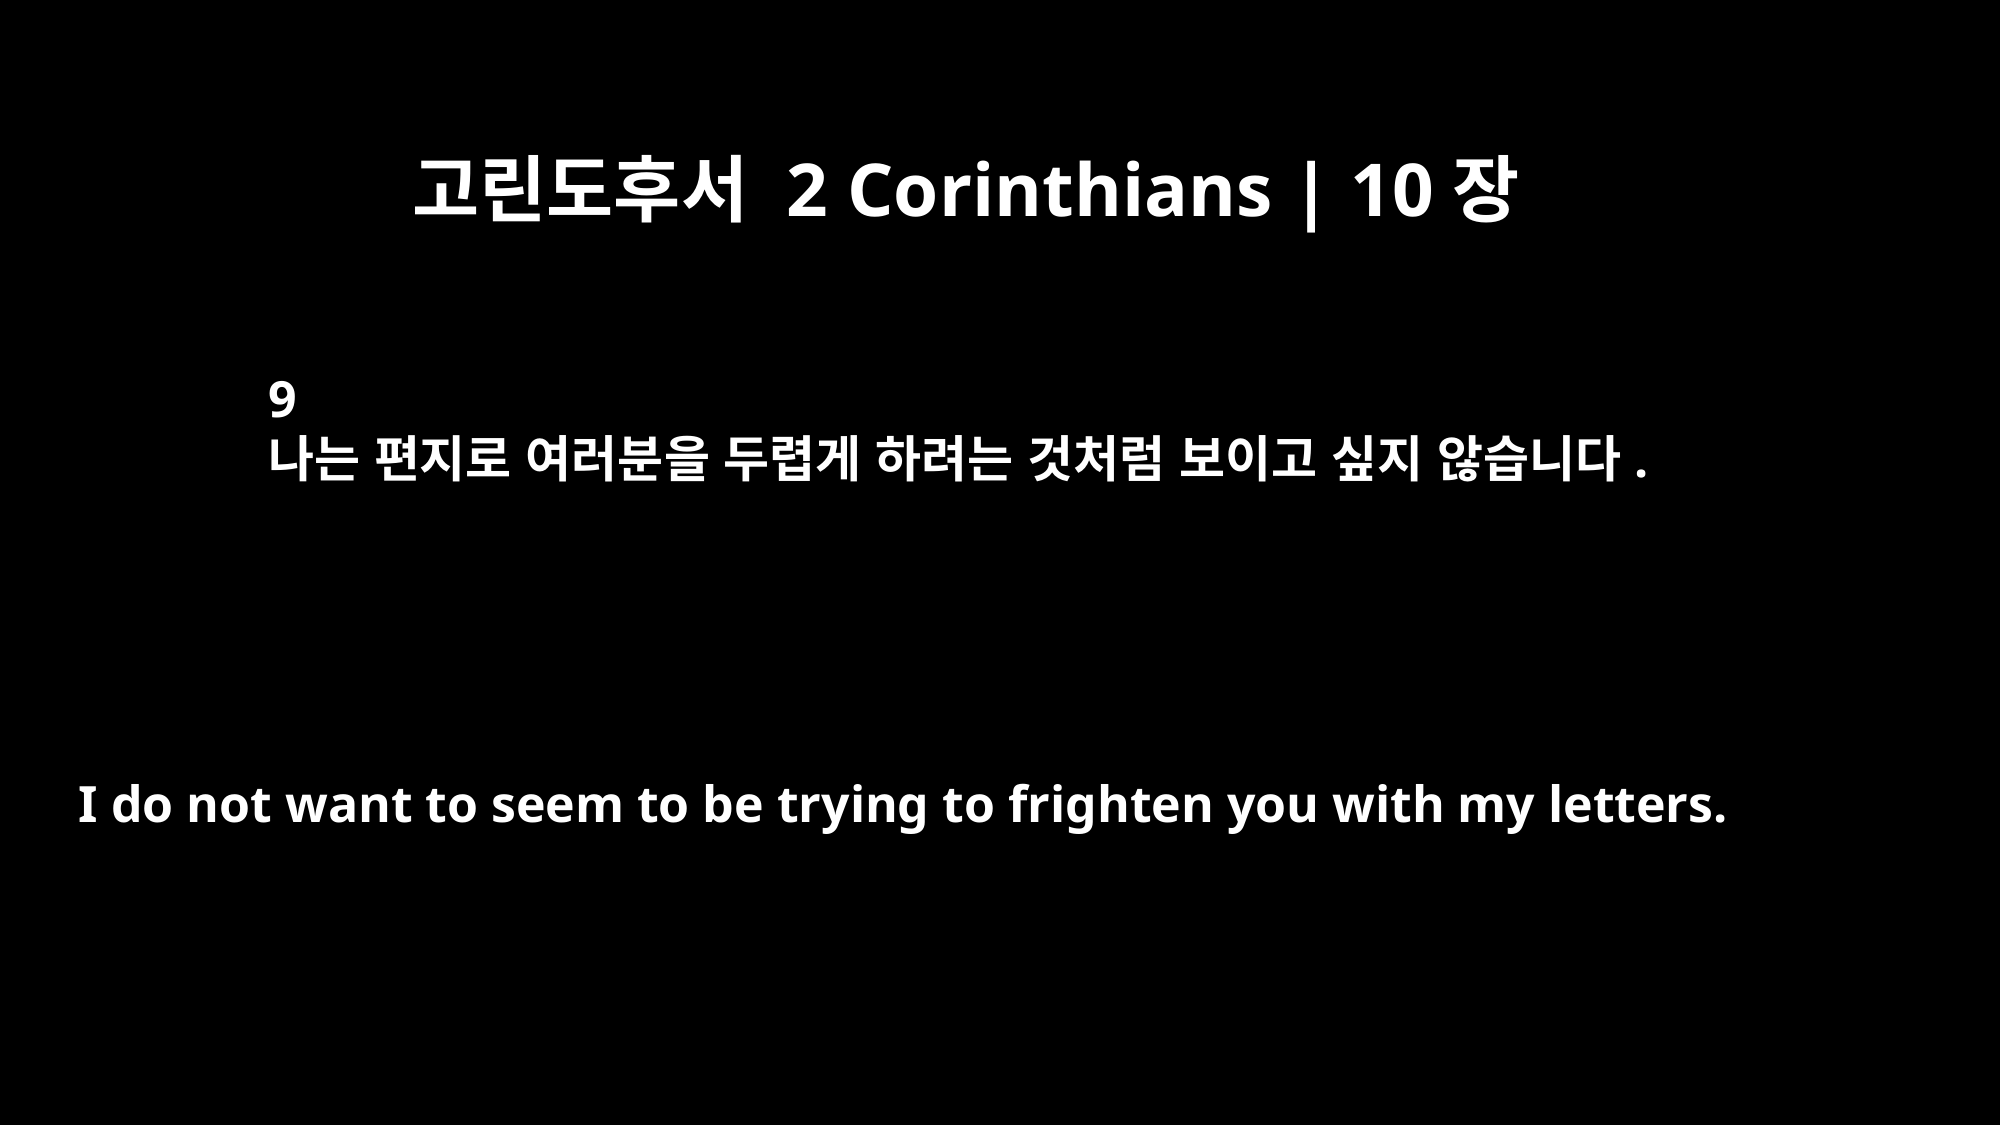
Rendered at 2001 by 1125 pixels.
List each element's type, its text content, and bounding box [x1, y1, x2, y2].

text_box I do not want to seem to be trying to frighten you with my letters. [64, 764, 1744, 840]
text_box 9 나는 편지로 여러분을 두렵게 하려는 것처럼 보이고 싶지 않습니다. [253, 359, 1664, 495]
text_box 고린도후서 2 Corinthians | 10장 [397, 136, 1535, 239]
